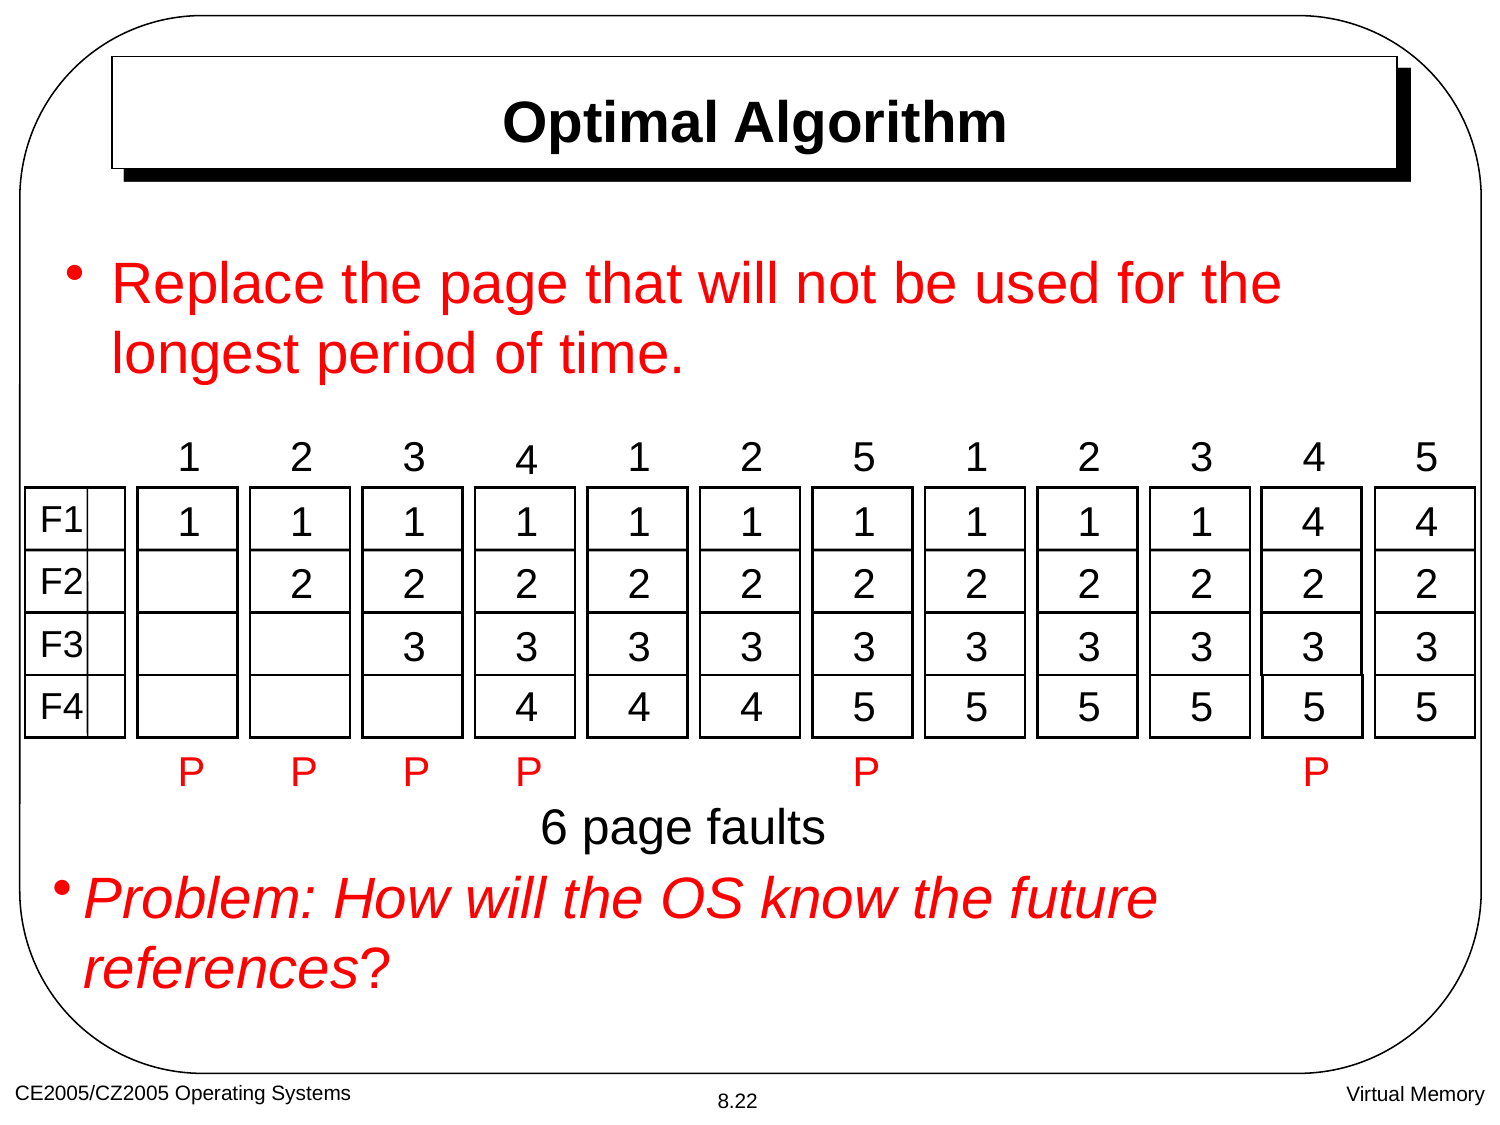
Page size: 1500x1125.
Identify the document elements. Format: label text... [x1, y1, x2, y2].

text_box P [837, 746, 896, 803]
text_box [699, 487, 801, 738]
text_box 5 [837, 422, 891, 485]
text_box 2 [725, 422, 779, 485]
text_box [587, 487, 689, 738]
text_box P [275, 746, 333, 803]
text_box Replace the page that will not be used for the longest period of time. [49, 237, 1451, 393]
text_box 1 [162, 422, 216, 485]
text_box 4 [500, 425, 554, 485]
text_box 3 [387, 422, 441, 485]
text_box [249, 487, 351, 738]
text_box 2 [275, 422, 329, 485]
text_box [1149, 487, 1251, 738]
text_box 6 page faults [525, 787, 842, 863]
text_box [137, 487, 239, 738]
text_box 1 [612, 422, 666, 485]
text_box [1374, 487, 1476, 738]
text_box 5 [1400, 422, 1454, 485]
text_box P [162, 746, 221, 803]
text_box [474, 487, 576, 738]
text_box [24, 487, 126, 738]
text_box 2 [1062, 422, 1116, 485]
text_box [812, 487, 914, 738]
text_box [1261, 487, 1363, 738]
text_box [1037, 487, 1139, 738]
text_box P [387, 746, 446, 803]
text_box 1 [950, 422, 1004, 485]
text_box 3 [1175, 422, 1229, 485]
text_box 4 [1287, 422, 1341, 485]
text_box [924, 487, 1026, 738]
text_box P [1287, 746, 1346, 803]
title Optimal Algorithm [190, 81, 1321, 157]
text_box P [500, 746, 558, 803]
text_box Problem: How will the OS know the future references? [37, 852, 1439, 1008]
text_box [362, 487, 464, 738]
